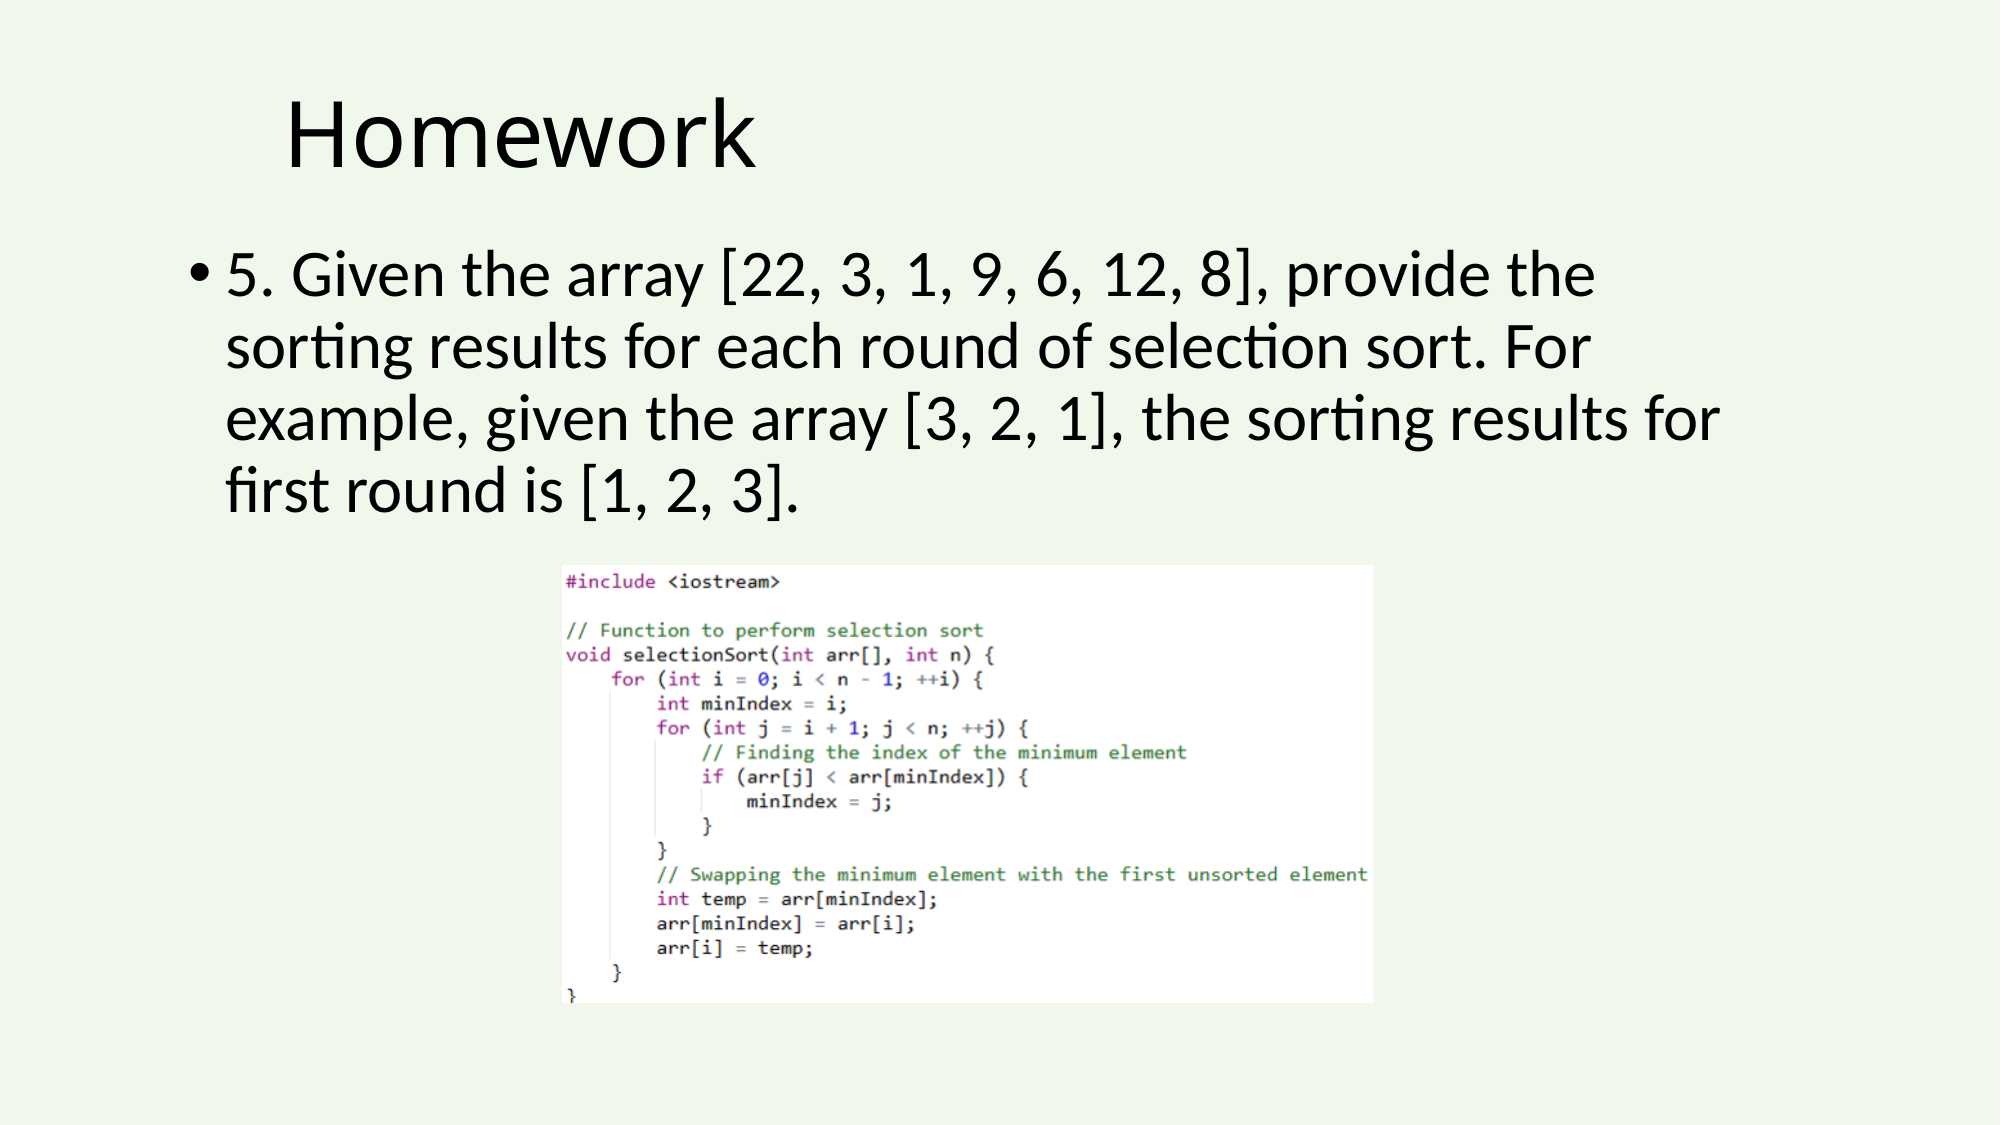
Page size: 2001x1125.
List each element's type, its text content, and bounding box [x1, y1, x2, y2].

picture [562, 565, 1373, 1003]
title Homework [268, 44, 1732, 231]
list 5. Given the array [22, 3, 1, 9, 6, 12, 8], provide the sorting results for each round of selection sort. For example, given the array [3, 2, 1], the sorting results for first round is [1, 2, 3]. [173, 231, 1804, 1001]
